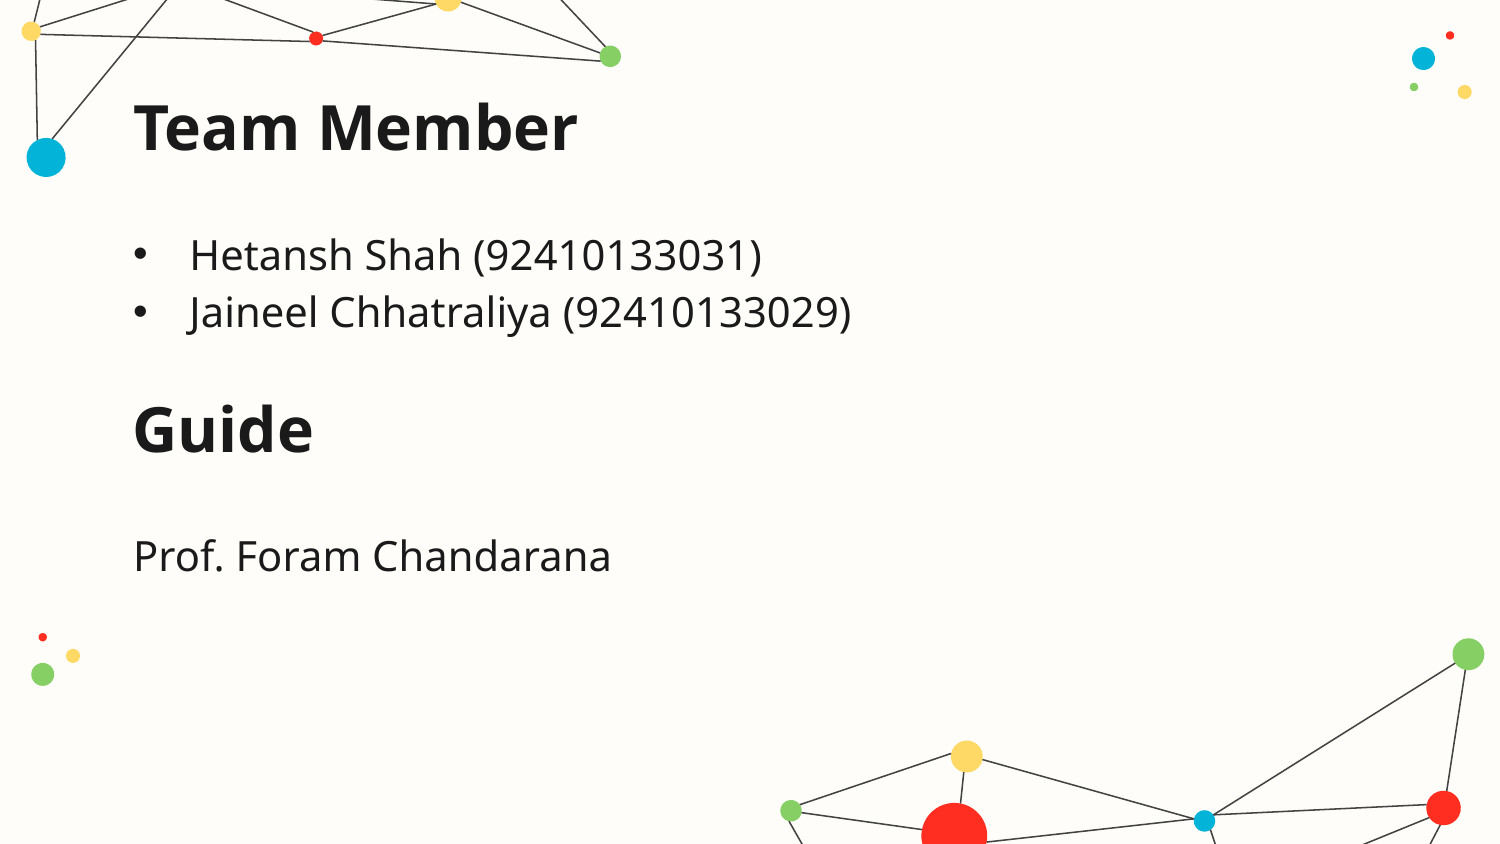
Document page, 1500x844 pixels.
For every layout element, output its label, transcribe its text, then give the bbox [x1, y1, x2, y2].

text_box Guide [117, 374, 1383, 469]
text_box Prof. Foram Chandarana [118, 507, 1092, 659]
subtitle Hetansh Shah (92410133031) Jaineel Chhatraliya (92410133029) [118, 206, 1092, 358]
title Team Member [118, 72, 1383, 167]
